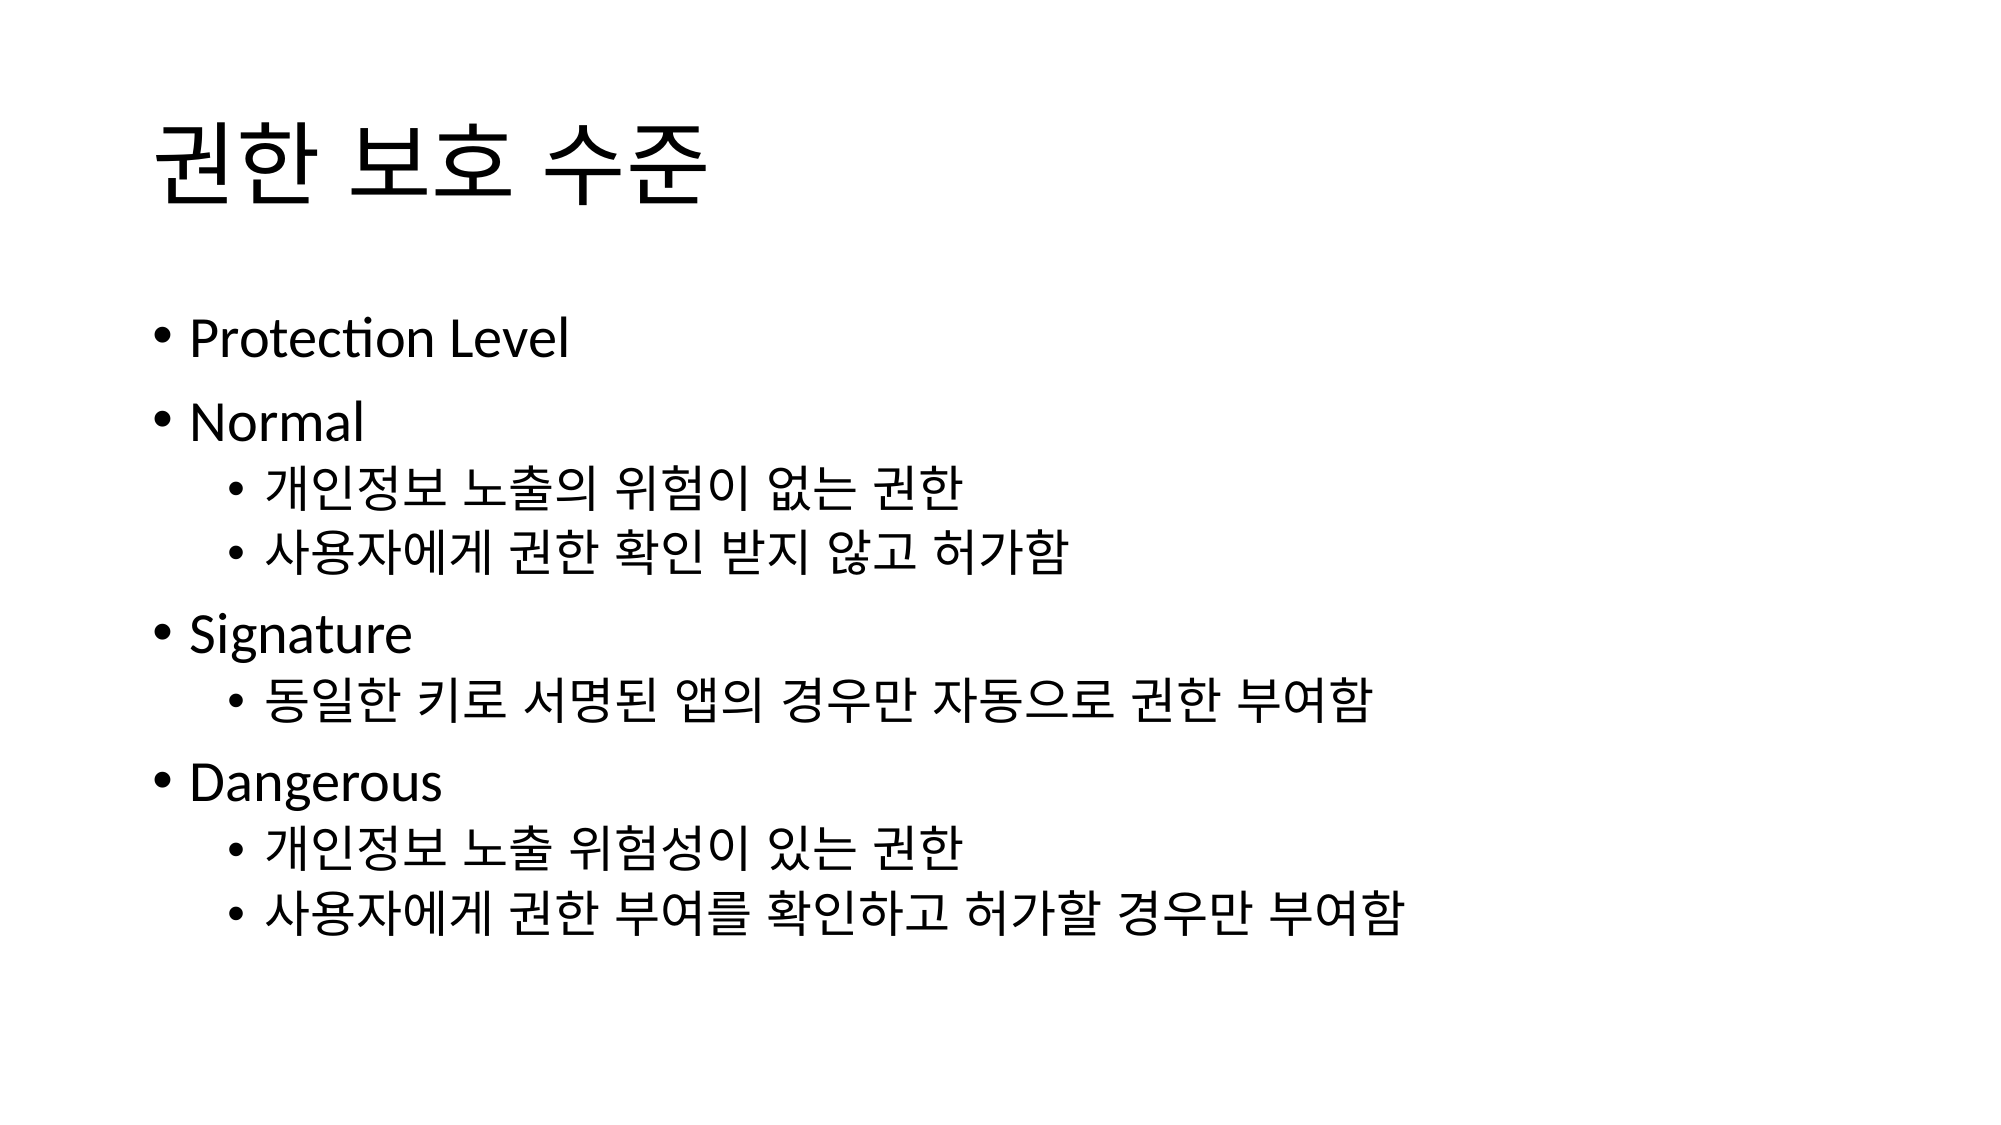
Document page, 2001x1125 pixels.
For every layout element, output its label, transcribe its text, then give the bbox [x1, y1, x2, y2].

title 권한 보호 수준 [137, 59, 1863, 278]
list Protection Level Normal 개인정보 노출의 위험이 없는 권한 사용자에게 권한 확인 받지 않고 허가함 Signature 동일한 키로 서명된 앱의 경우만 자동으로 권한 부여함 Dangerous 개인정보 노출 위험성이 있는 권한 사용자에게 권한 부여를 확인하고 허가할 경우만 부여함 [137, 299, 1863, 1014]
